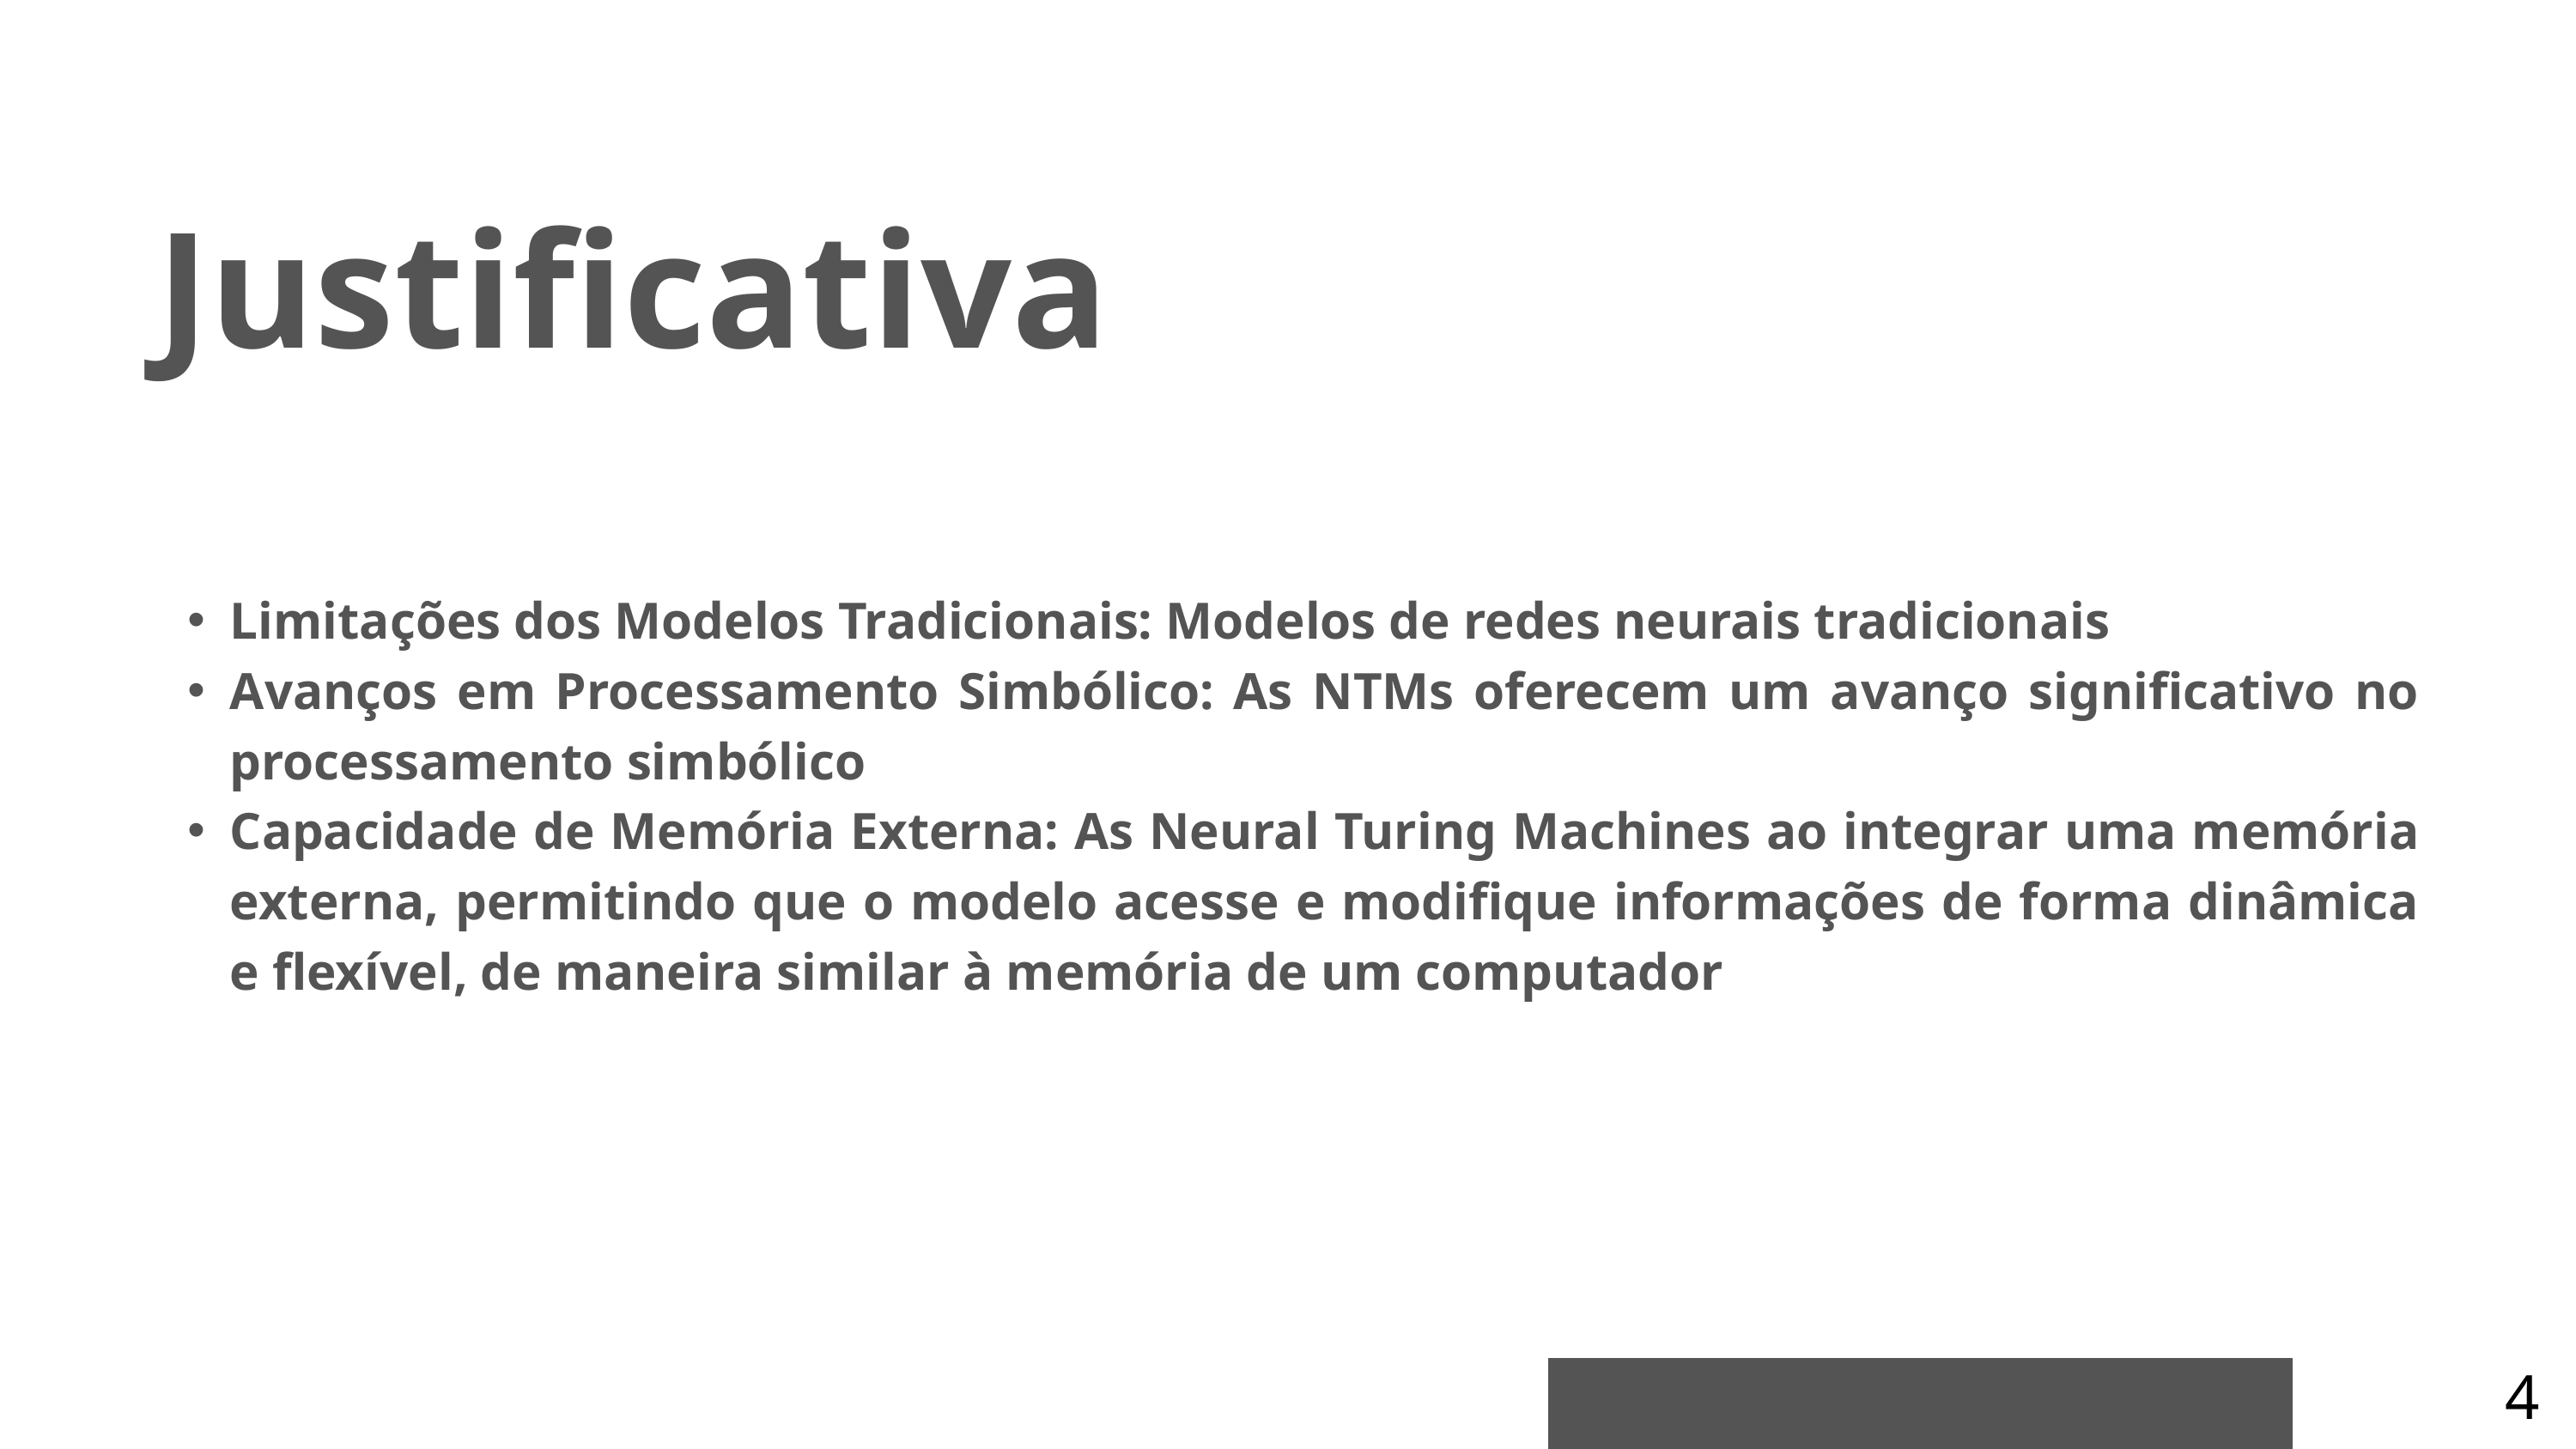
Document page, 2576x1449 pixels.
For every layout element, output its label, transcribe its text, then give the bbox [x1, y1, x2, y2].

text_box Limitações dos Modelos Tradicionais: Modelos de redes neurais tradicionais Avanços em Processamento Simbólico: As NTMs oferecem um avanço significativo no processamento simbólico Capacidade de Memória Externa: As Neural Turing Machines ao integrar uma memória externa, permitindo que o modelo acesse e modifique informações de forma dinâmica e flexível, de maneira similar à memória de um computador [144, 579, 2420, 1000]
text_box Justificativa [156, 242, 2420, 381]
text_box 4 [2505, 1346, 2541, 1432]
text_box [1548, 1358, 2293, 1449]
